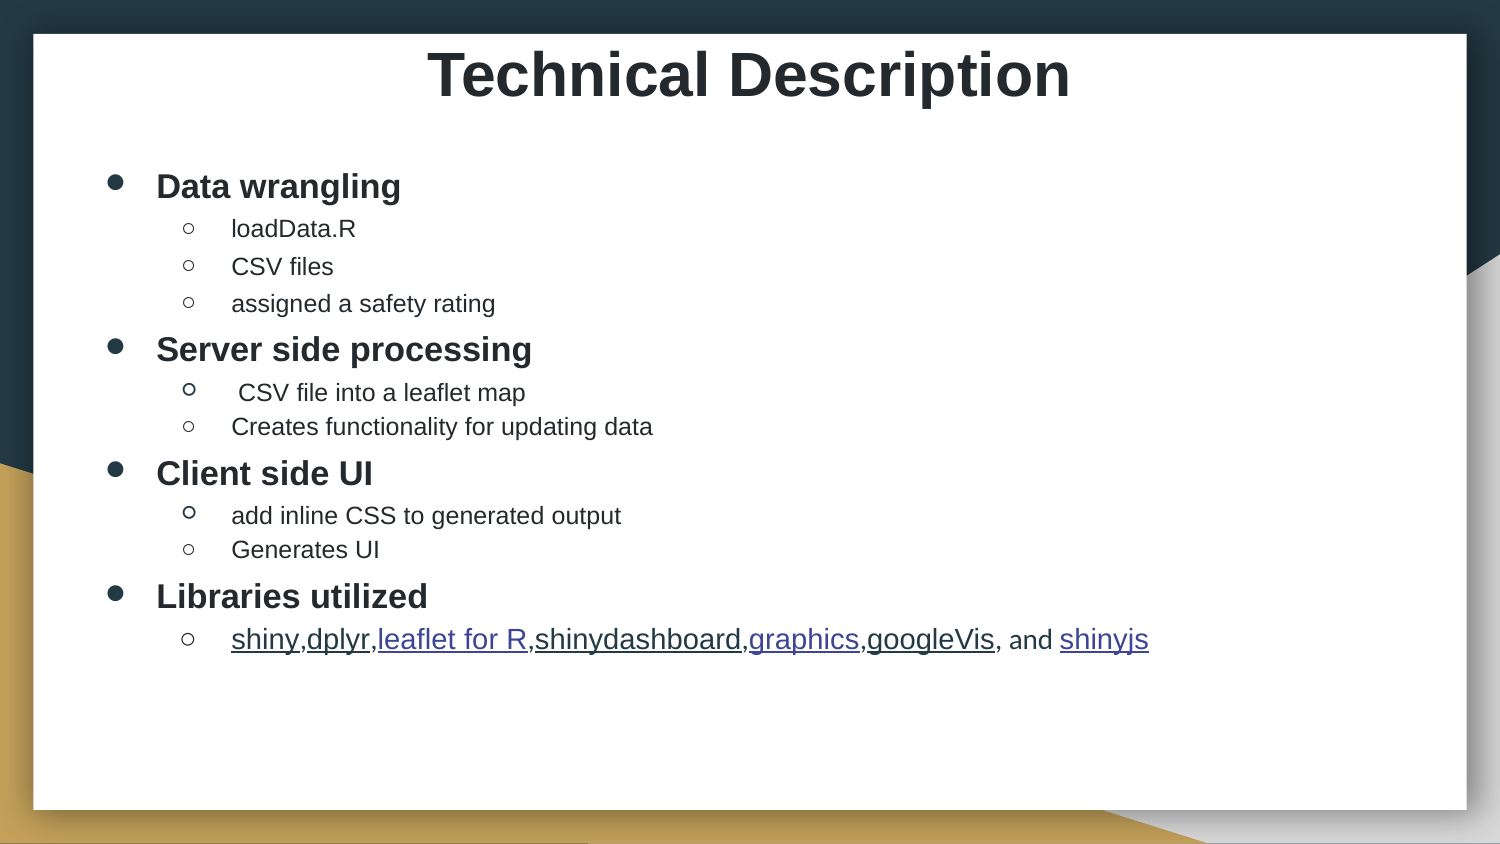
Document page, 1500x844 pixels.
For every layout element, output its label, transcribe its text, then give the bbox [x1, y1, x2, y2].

title Technical Description [134, 0, 1366, 138]
list Data wrangling loadData.R CSV files assigned a safety rating Server side processing CSV file into a leaflet map Creates functionality for updating data Client side UI add inline CSS to generated output Generates UI Libraries utilized shiny,dplyr,leaflet for R,shinydashboard,graphics,googleVis, and shinyjs [66, 138, 1422, 785]
